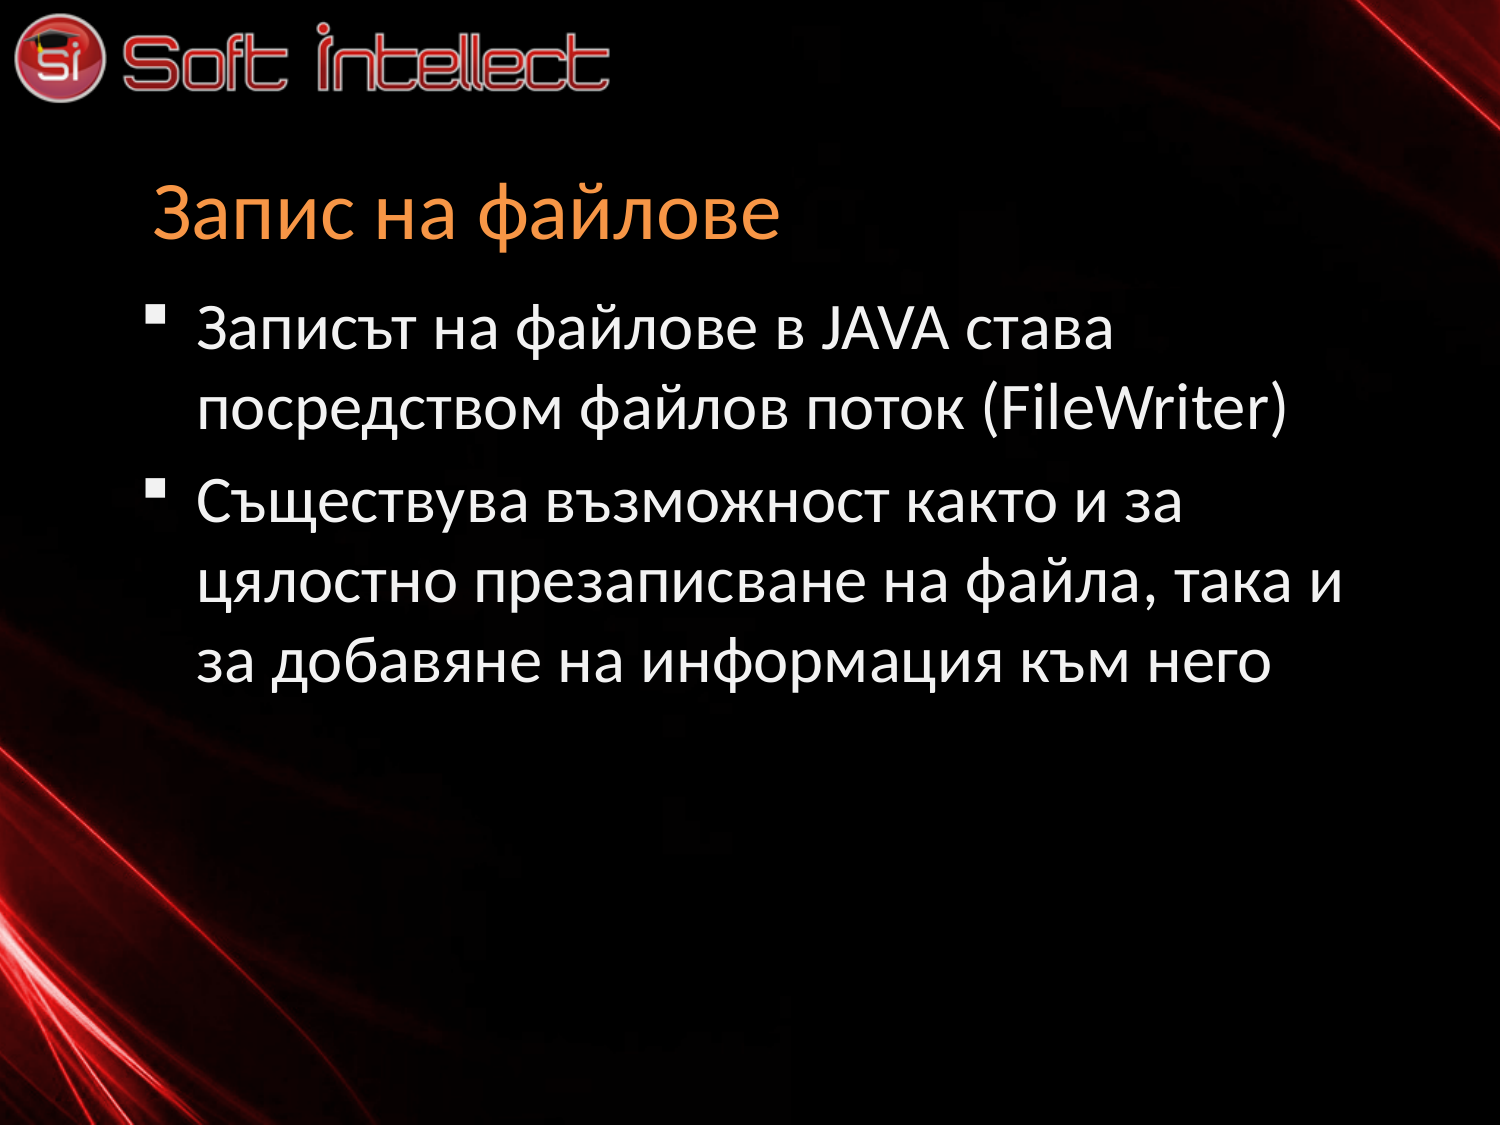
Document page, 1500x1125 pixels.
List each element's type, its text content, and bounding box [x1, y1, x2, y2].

list Записът на файлове в JAVA става посредством файлов поток (FileWriter) Съществува възможност както и за цялостно презаписване на файла, така и за добавяне на информация към него [125, 275, 1375, 1018]
title Запис на файлове [137, 112, 1488, 300]
picture [0, 0, 1500, 1125]
